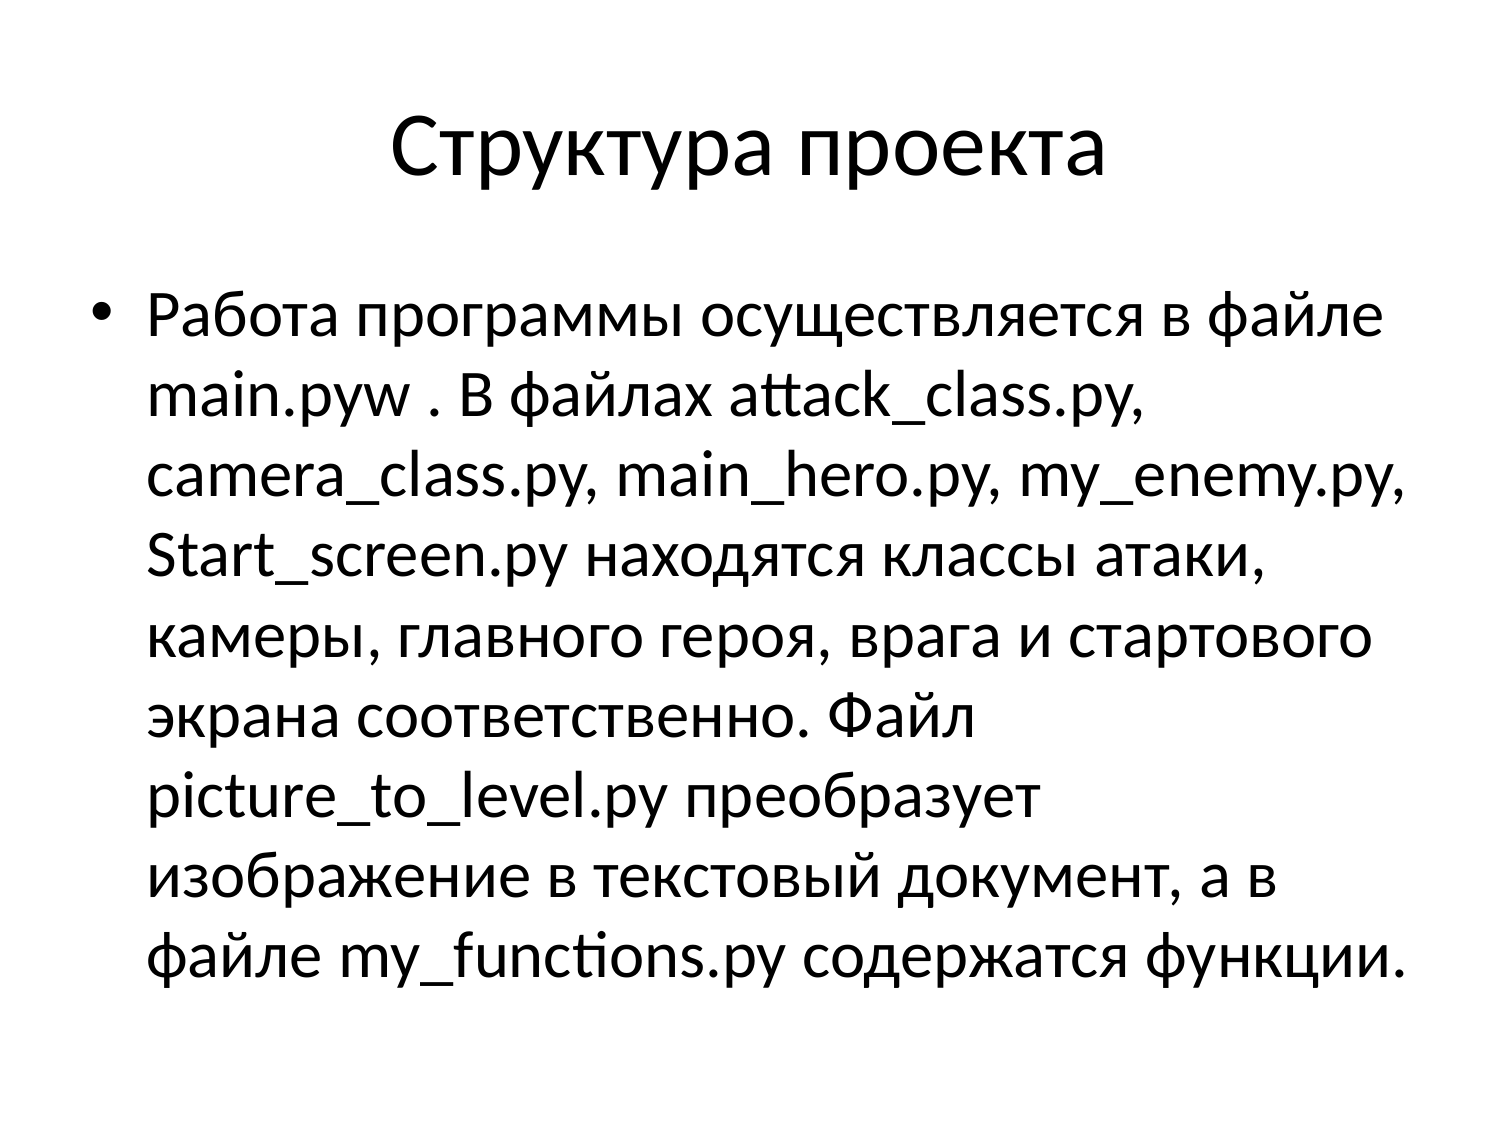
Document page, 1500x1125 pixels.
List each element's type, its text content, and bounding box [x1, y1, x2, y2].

list Работа программы осуществляется в файле main.pyw . В файлах attack_class.py, camera_class.py, main_hero.py, my_enemy.py, Start_screen.py находятся классы атаки, камеры, главного героя, врага и стартового экрана соответственно. Файл picture_to_level.py преобразует изображение в текстовый документ, а в файле my_functions.py содержатся функции. [75, 262, 1425, 1005]
title Структура проекта [75, 45, 1425, 233]
